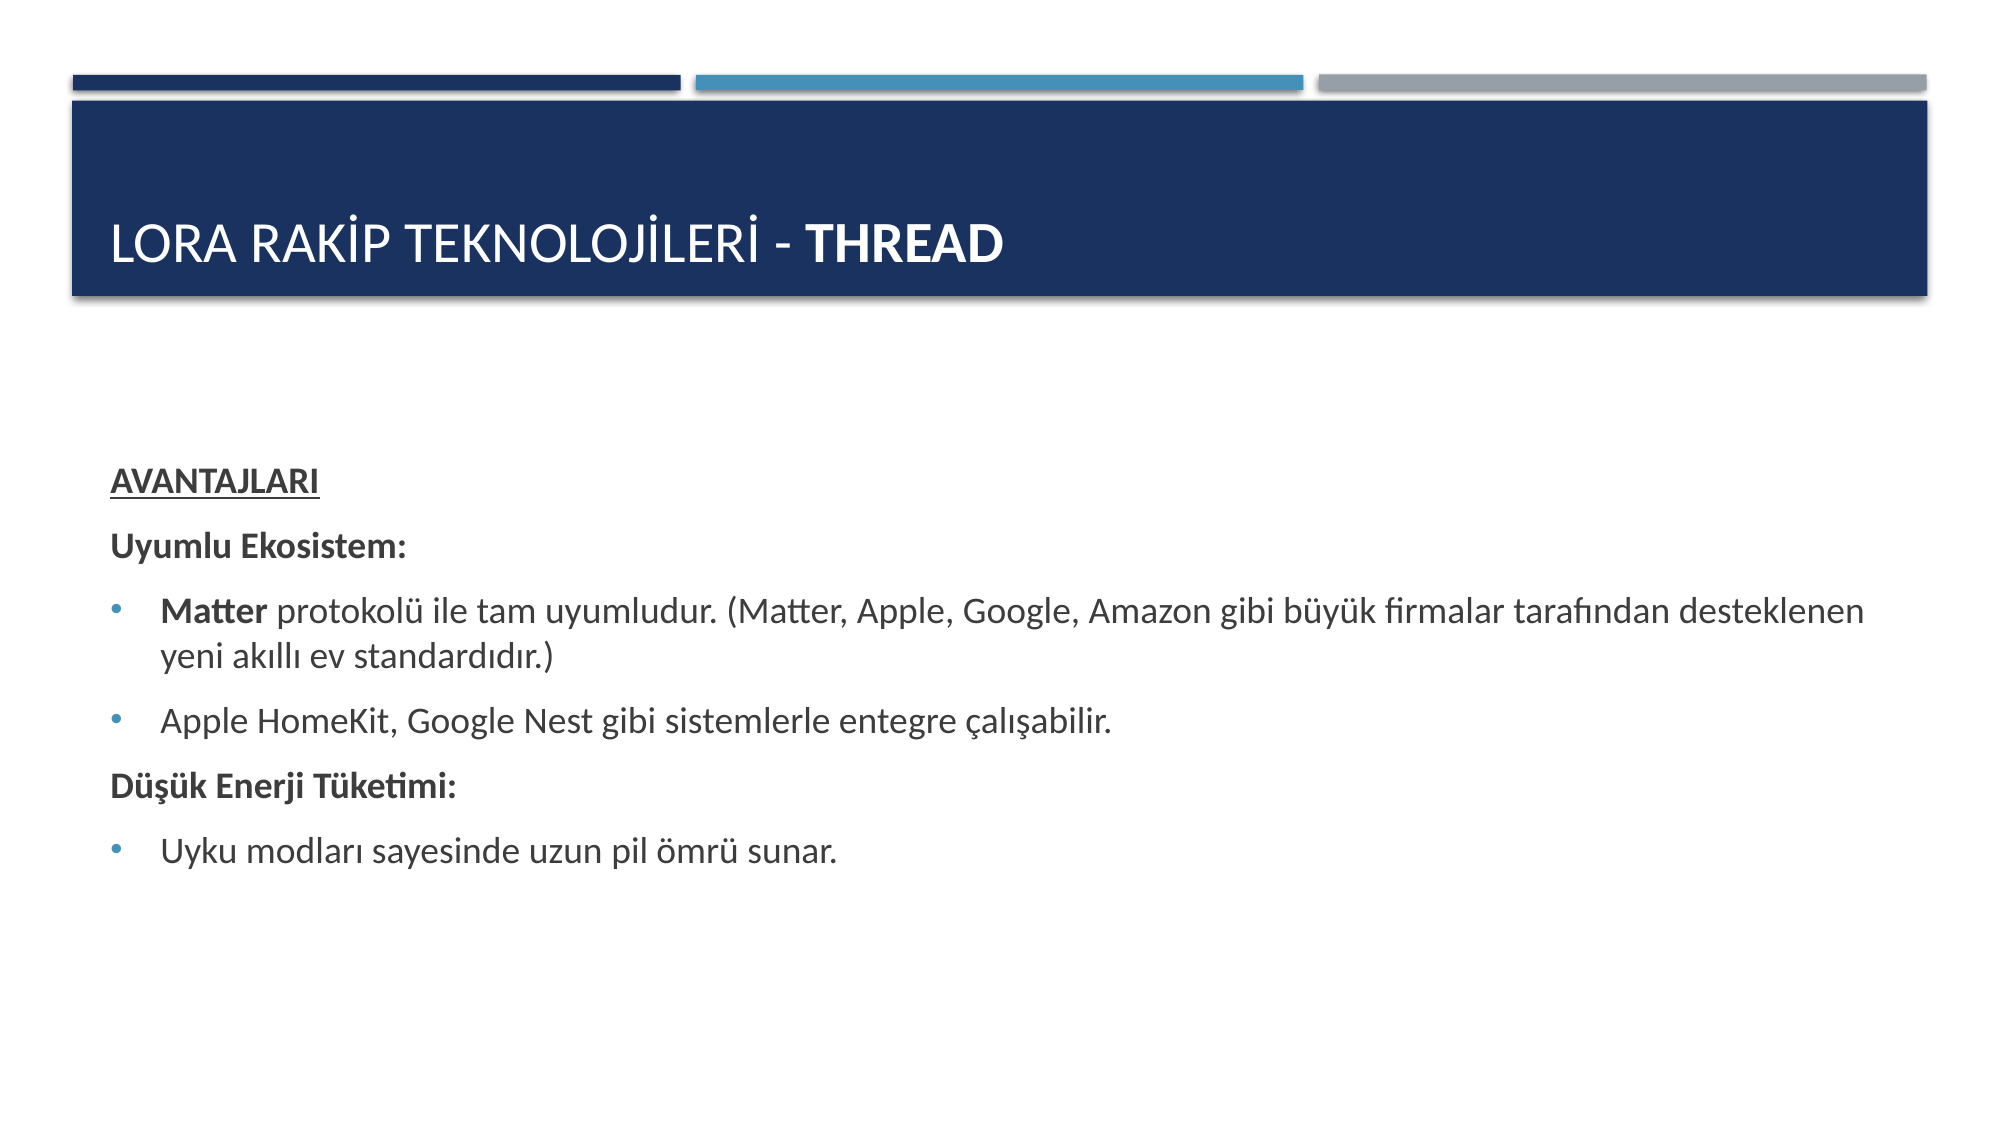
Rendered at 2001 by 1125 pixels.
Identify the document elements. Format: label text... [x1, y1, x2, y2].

title LORA Rakip Teknolojileri - Thread [95, 115, 1905, 282]
list AVANTAJLARI Uyumlu Ekosistem: Matter protokolü ile tam uyumludur. (Matter, Apple, Google, Amazon gibi büyük firmalar tarafından desteklenen yeni akıllı ev standardıdır.) Apple HomeKit, Google Nest gibi sistemlerle entegre çalışabilir. Düşük Enerji Tüketimi: Uyku modları sayesinde uzun pil ömrü sunar. [95, 357, 1905, 1036]
